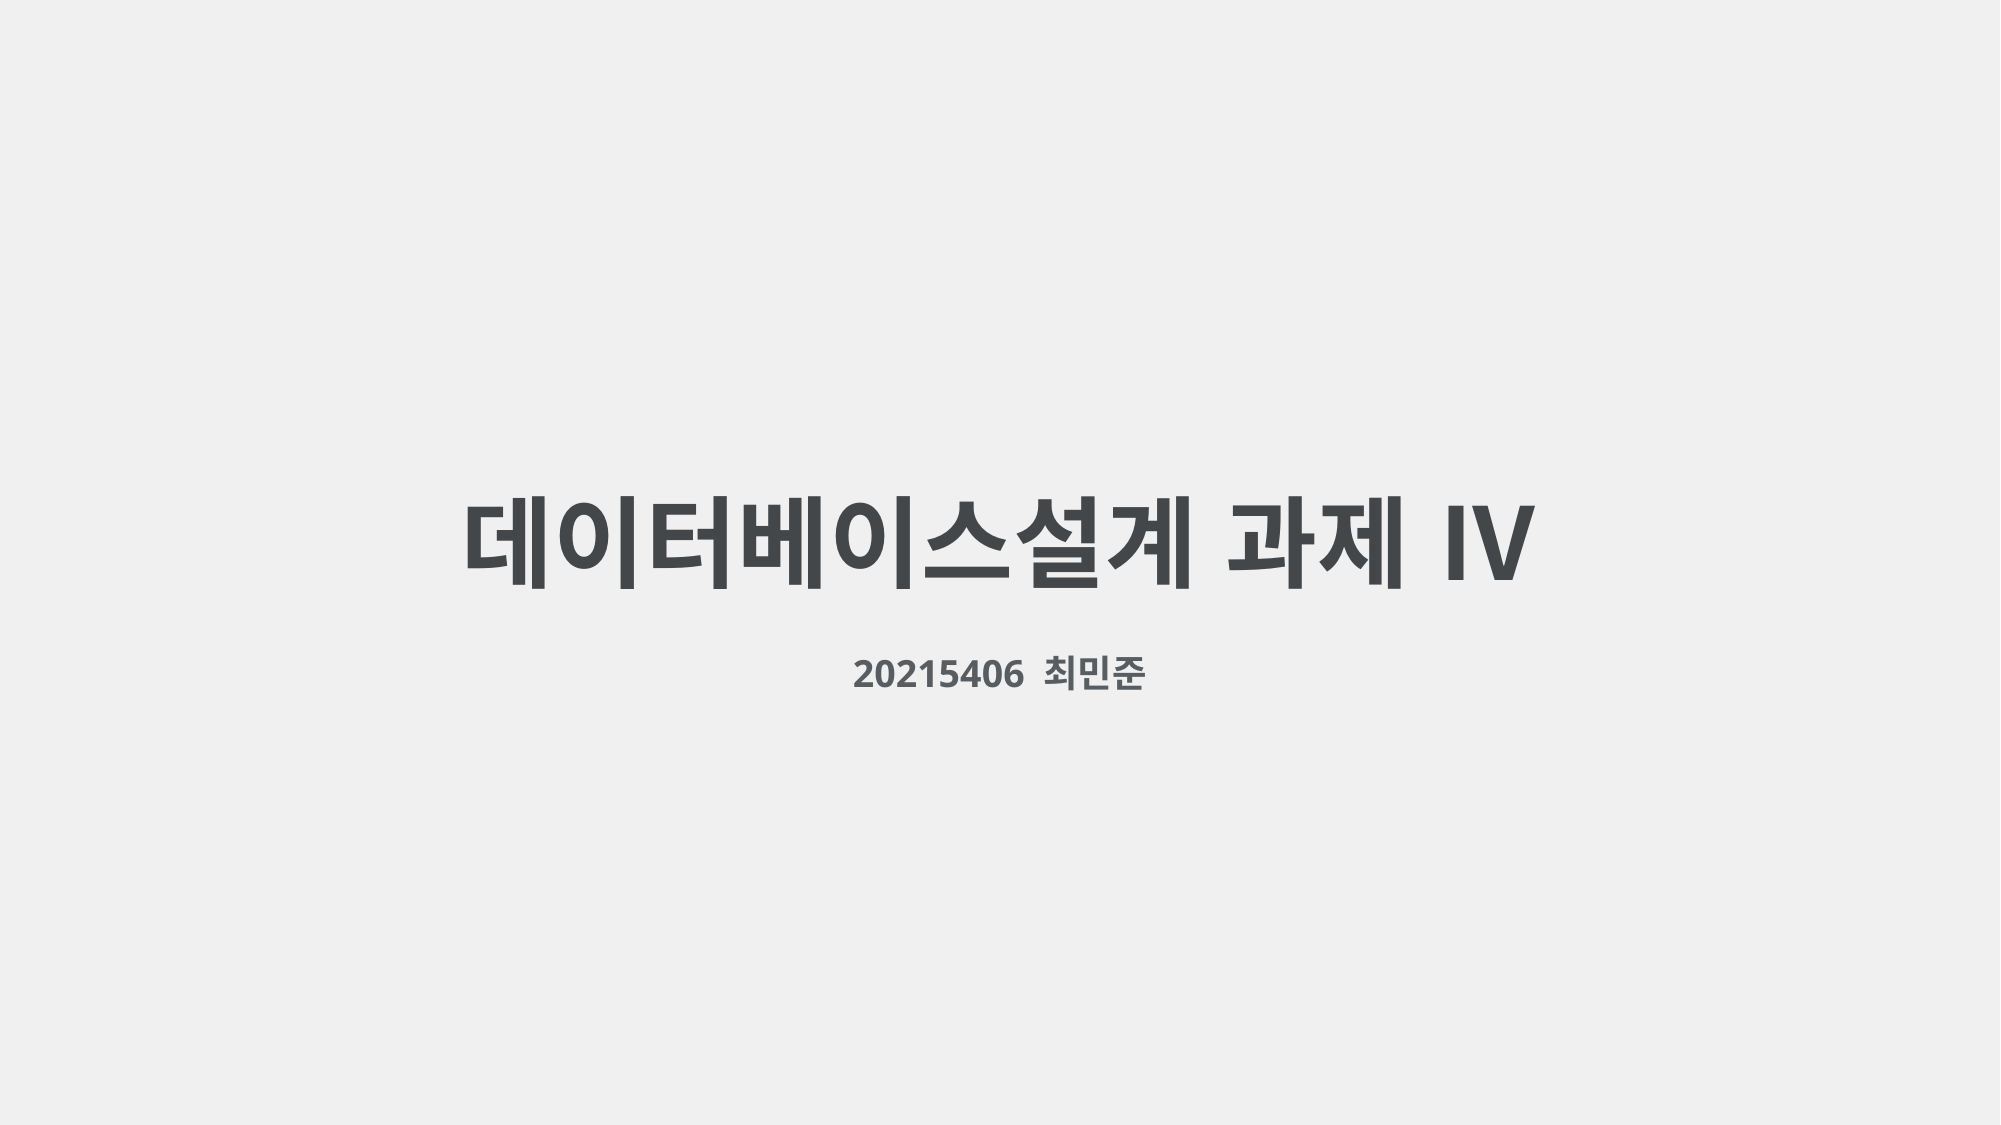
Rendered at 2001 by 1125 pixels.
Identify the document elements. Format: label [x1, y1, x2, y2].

text_box [428, 472, 1572, 703]
